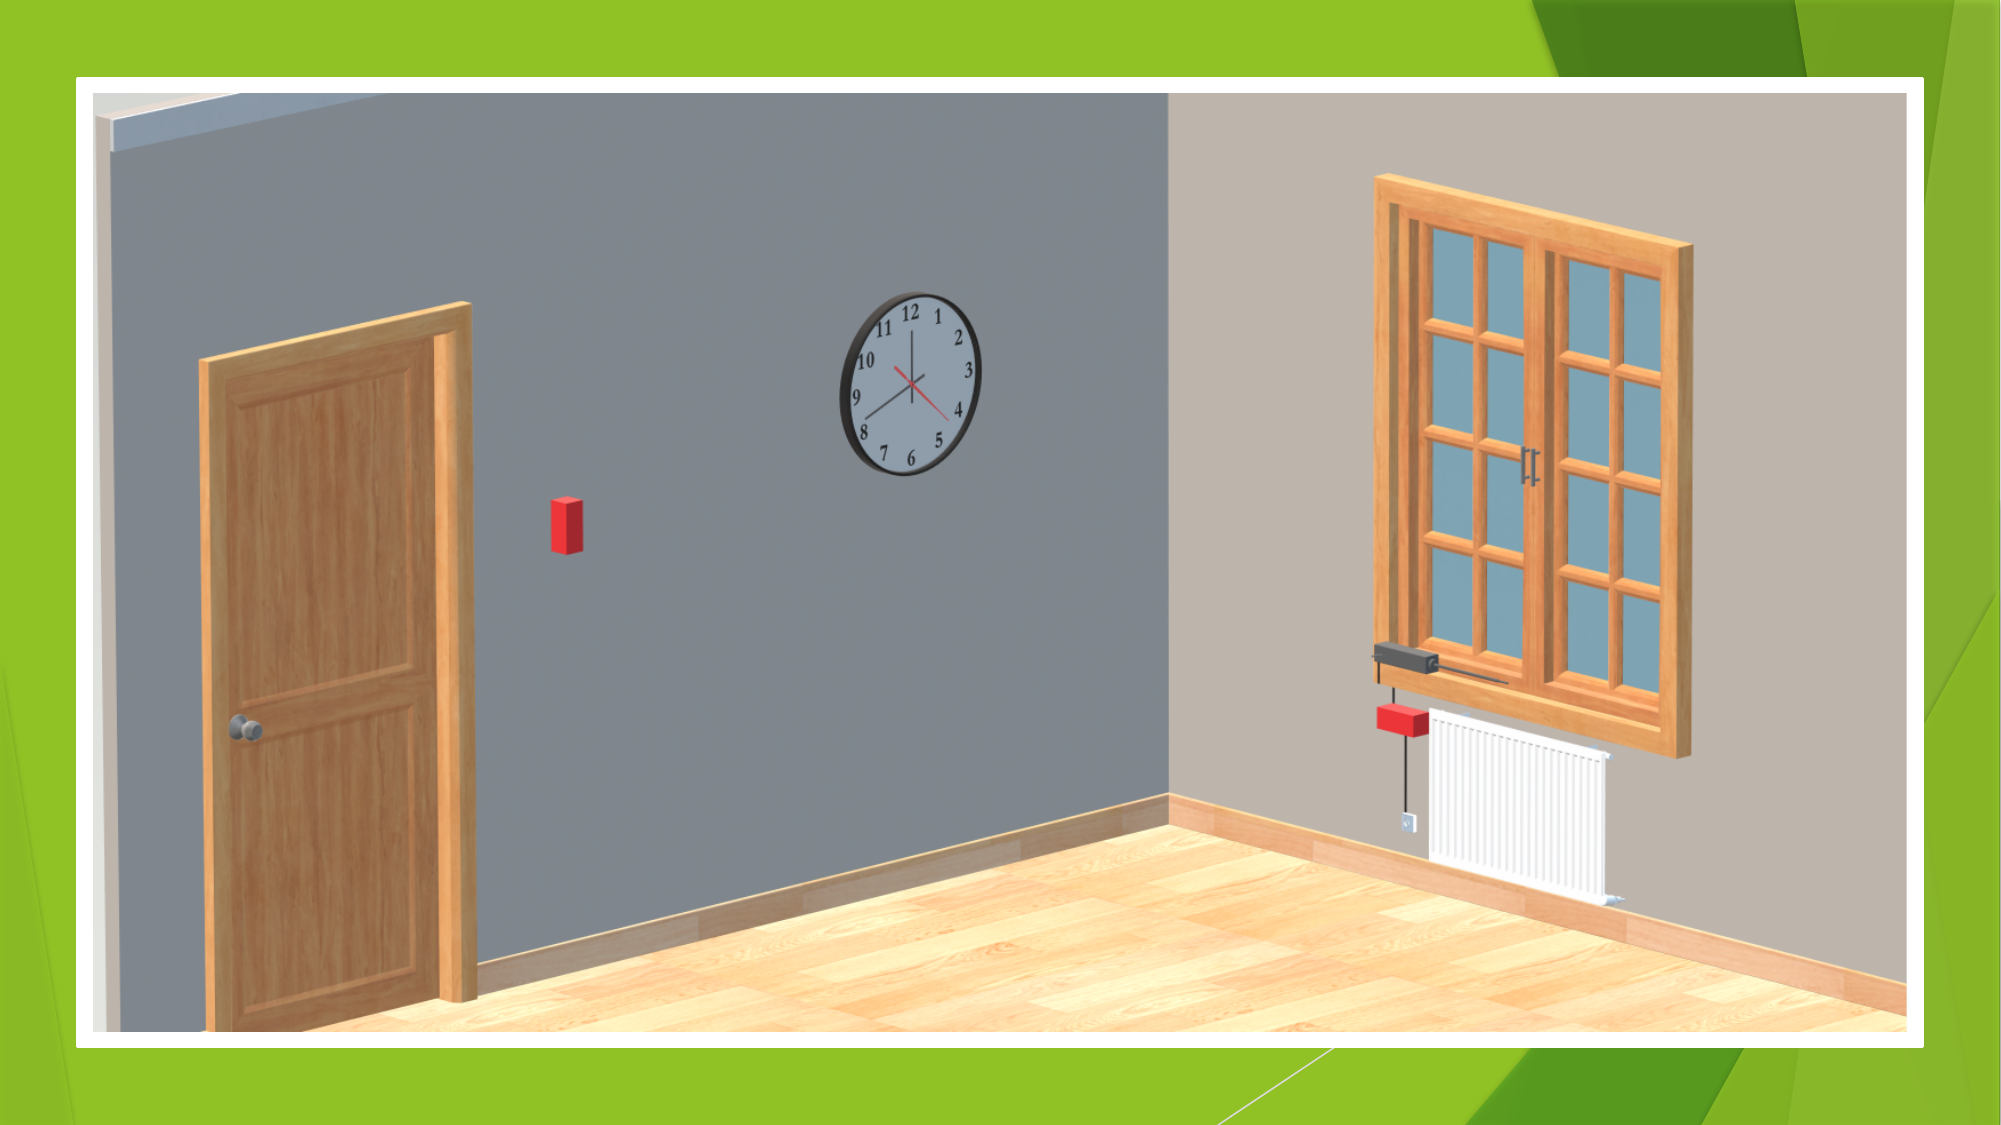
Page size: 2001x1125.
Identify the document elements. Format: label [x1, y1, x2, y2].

picture [92, 93, 1908, 1032]
text_box [0, 0, 2000, 1125]
